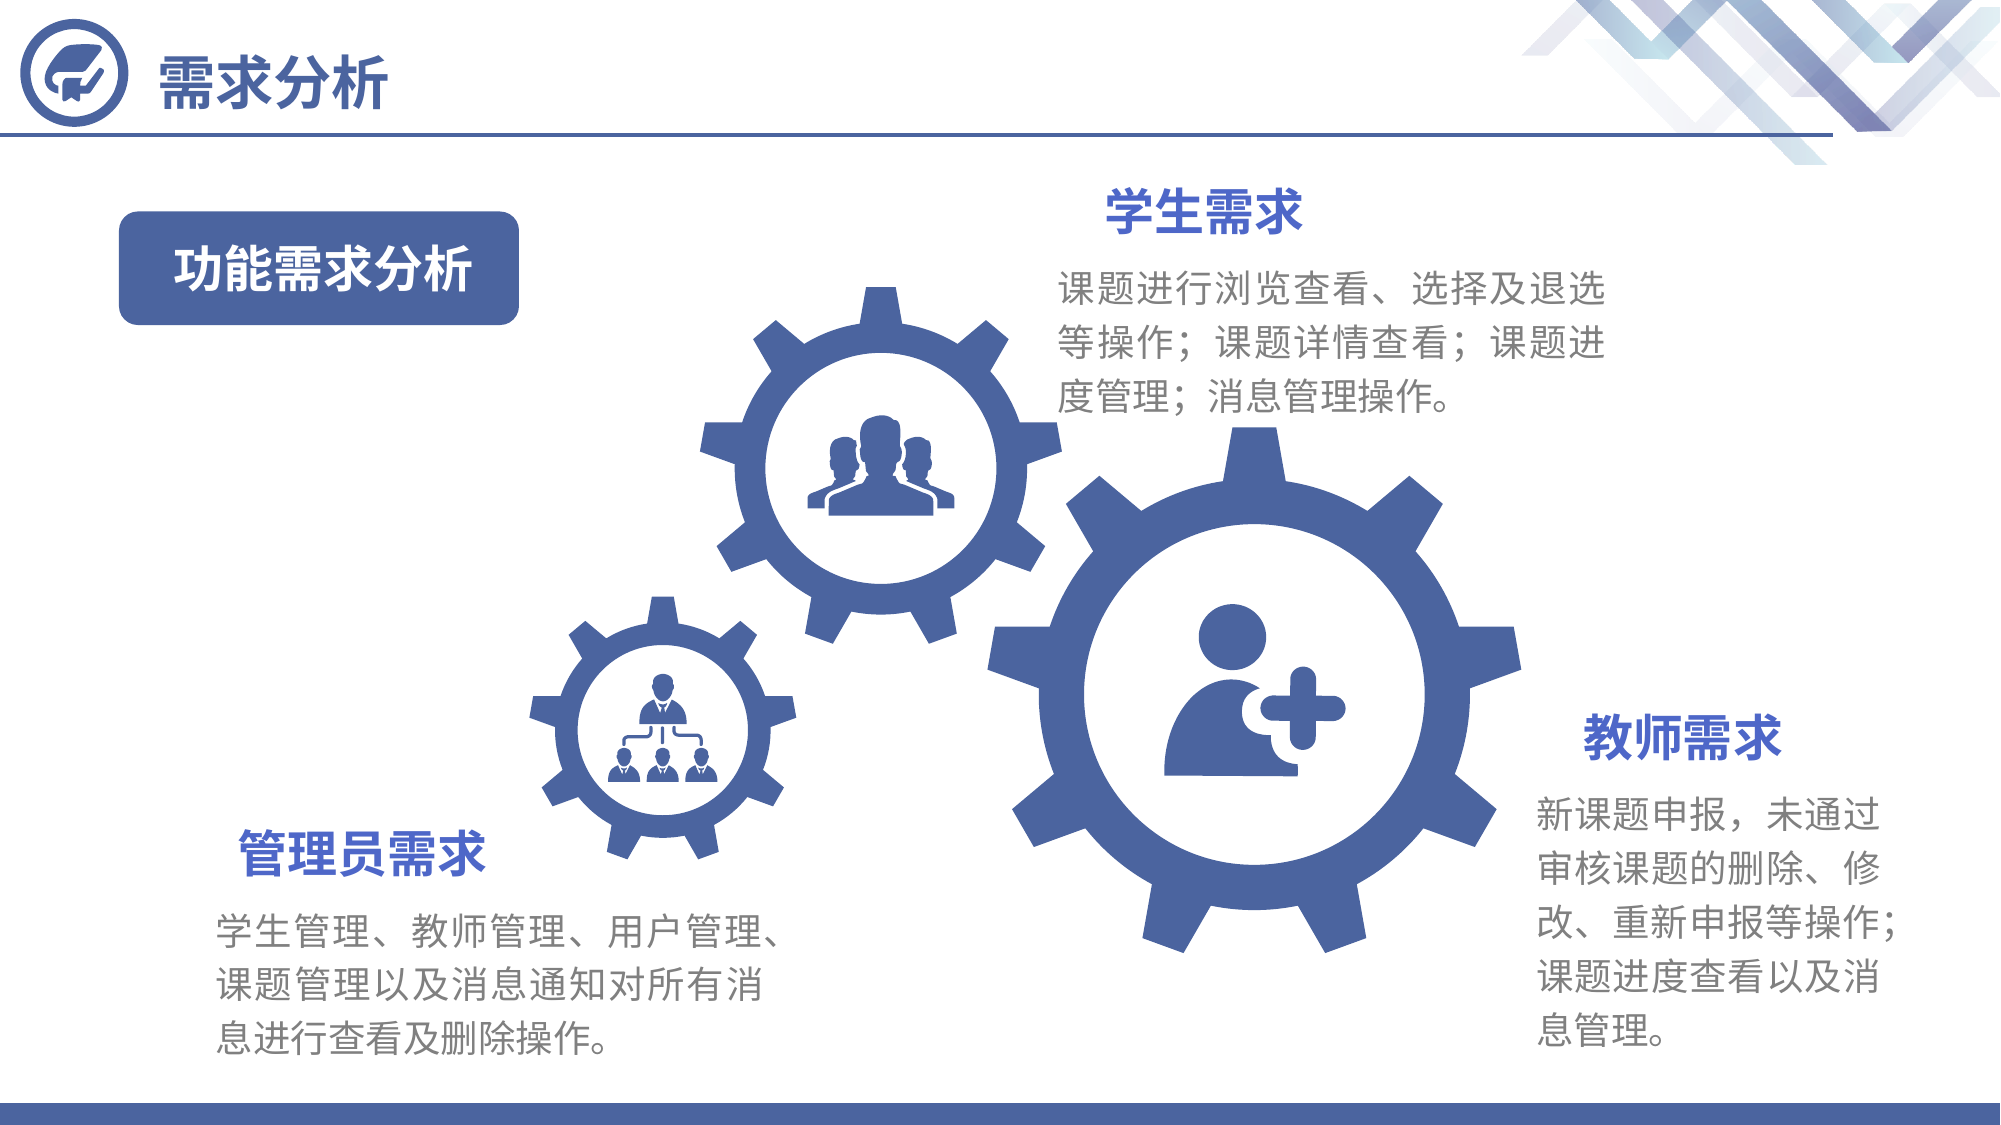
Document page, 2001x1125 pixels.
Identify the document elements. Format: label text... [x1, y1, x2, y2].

text_box [685, 747, 718, 782]
text_box 课题进行浏览查看、选择及退选等操作；课题详情查看；课题进度管理；消息管理操作。 [1042, 248, 1622, 426]
text_box [987, 427, 1522, 954]
text_box 学生管理、教师管理、用户管理、课题管理以及消息通知对所有消息进行查看及删除操作。 [200, 891, 780, 1068]
text_box 学生需求 [1089, 173, 1320, 248]
text_box [1164, 679, 1298, 777]
text_box [902, 436, 955, 509]
text_box [699, 287, 1062, 644]
text_box [608, 747, 641, 782]
text_box 新课题申报，未通过审核课题的删除、修改、重新申报等操作；课题进度查看以及消息管理。 [1521, 774, 1896, 1060]
text_box 教师需求 [1568, 698, 1798, 774]
text_box [646, 747, 679, 782]
text_box [622, 699, 703, 746]
text_box [651, 673, 674, 702]
text_box [828, 415, 934, 516]
text_box [807, 436, 860, 509]
text_box [529, 596, 797, 860]
text_box 管理员需求 [222, 815, 503, 891]
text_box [21, 20, 127, 126]
text_box 功能需求分析 [158, 230, 489, 306]
picture [1412, 0, 2000, 166]
text_box [0, 1102, 2000, 1125]
text_box [1260, 666, 1346, 750]
text_box 需求分析 [142, 4, 888, 124]
text_box [117, 210, 521, 327]
text_box [1198, 604, 1267, 671]
